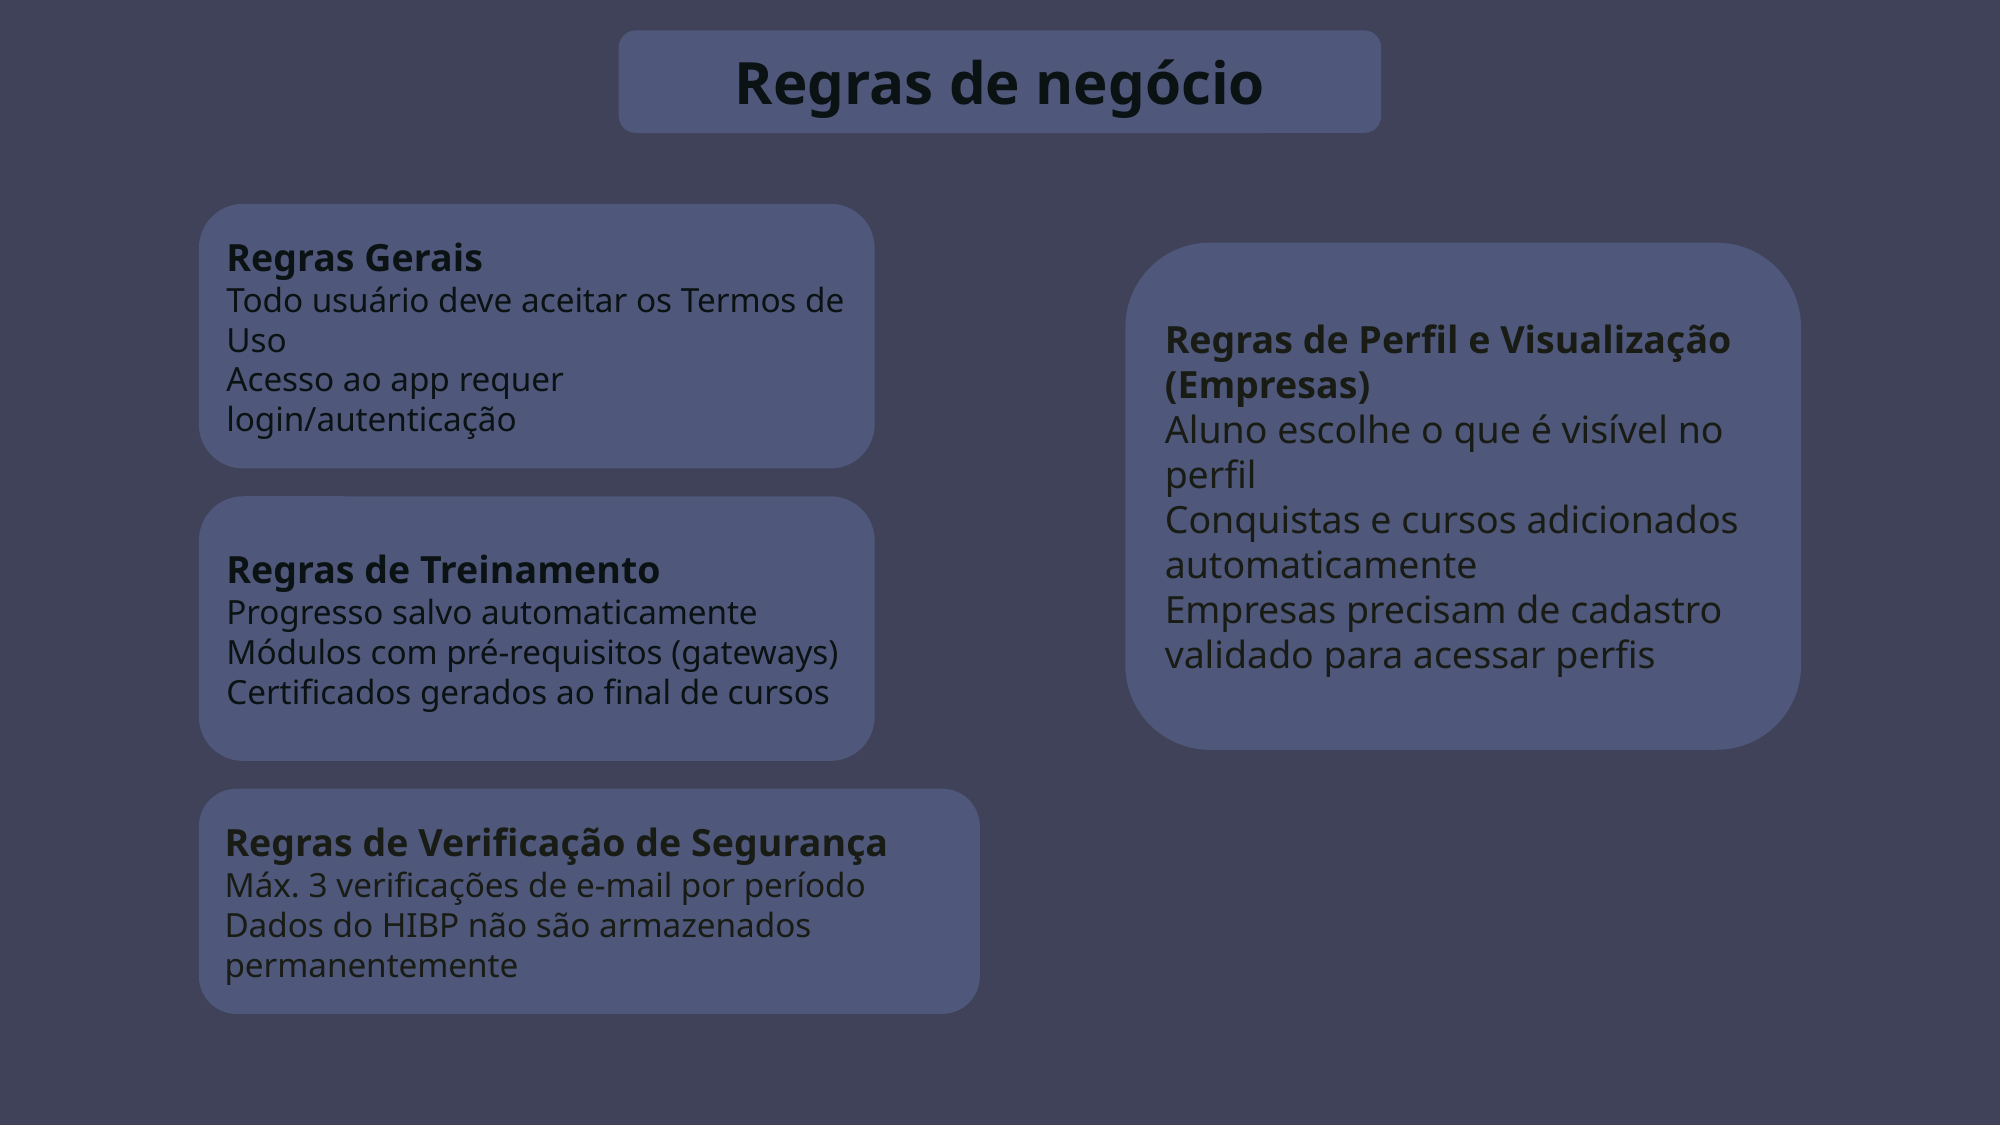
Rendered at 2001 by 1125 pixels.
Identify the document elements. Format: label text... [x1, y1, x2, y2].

text_box Regras de Perfil e Visualização (Empresas) Aluno escolhe o que é visível no perfil Conquistas e cursos adicionados automaticamente Empresas precisam de cadastro validado para acessar perfis [1123, 241, 1803, 752]
text_box Regras de Treinamento Progresso salvo automaticamente Módulos com pré-requisitos (gateways) Certificados gerados ao final de cursos [197, 494, 877, 763]
text_box Regras de negócio [617, 28, 1383, 135]
text_box Regras Gerais Todo usuário deve aceitar os Termos de Uso Acesso ao app requer login/autenticação [197, 202, 877, 471]
text_box Regras de Verificação de Segurança Máx. 3 verificações de e-mail por período Dados do HIBP não são armazenados permanentemente [197, 787, 982, 1016]
